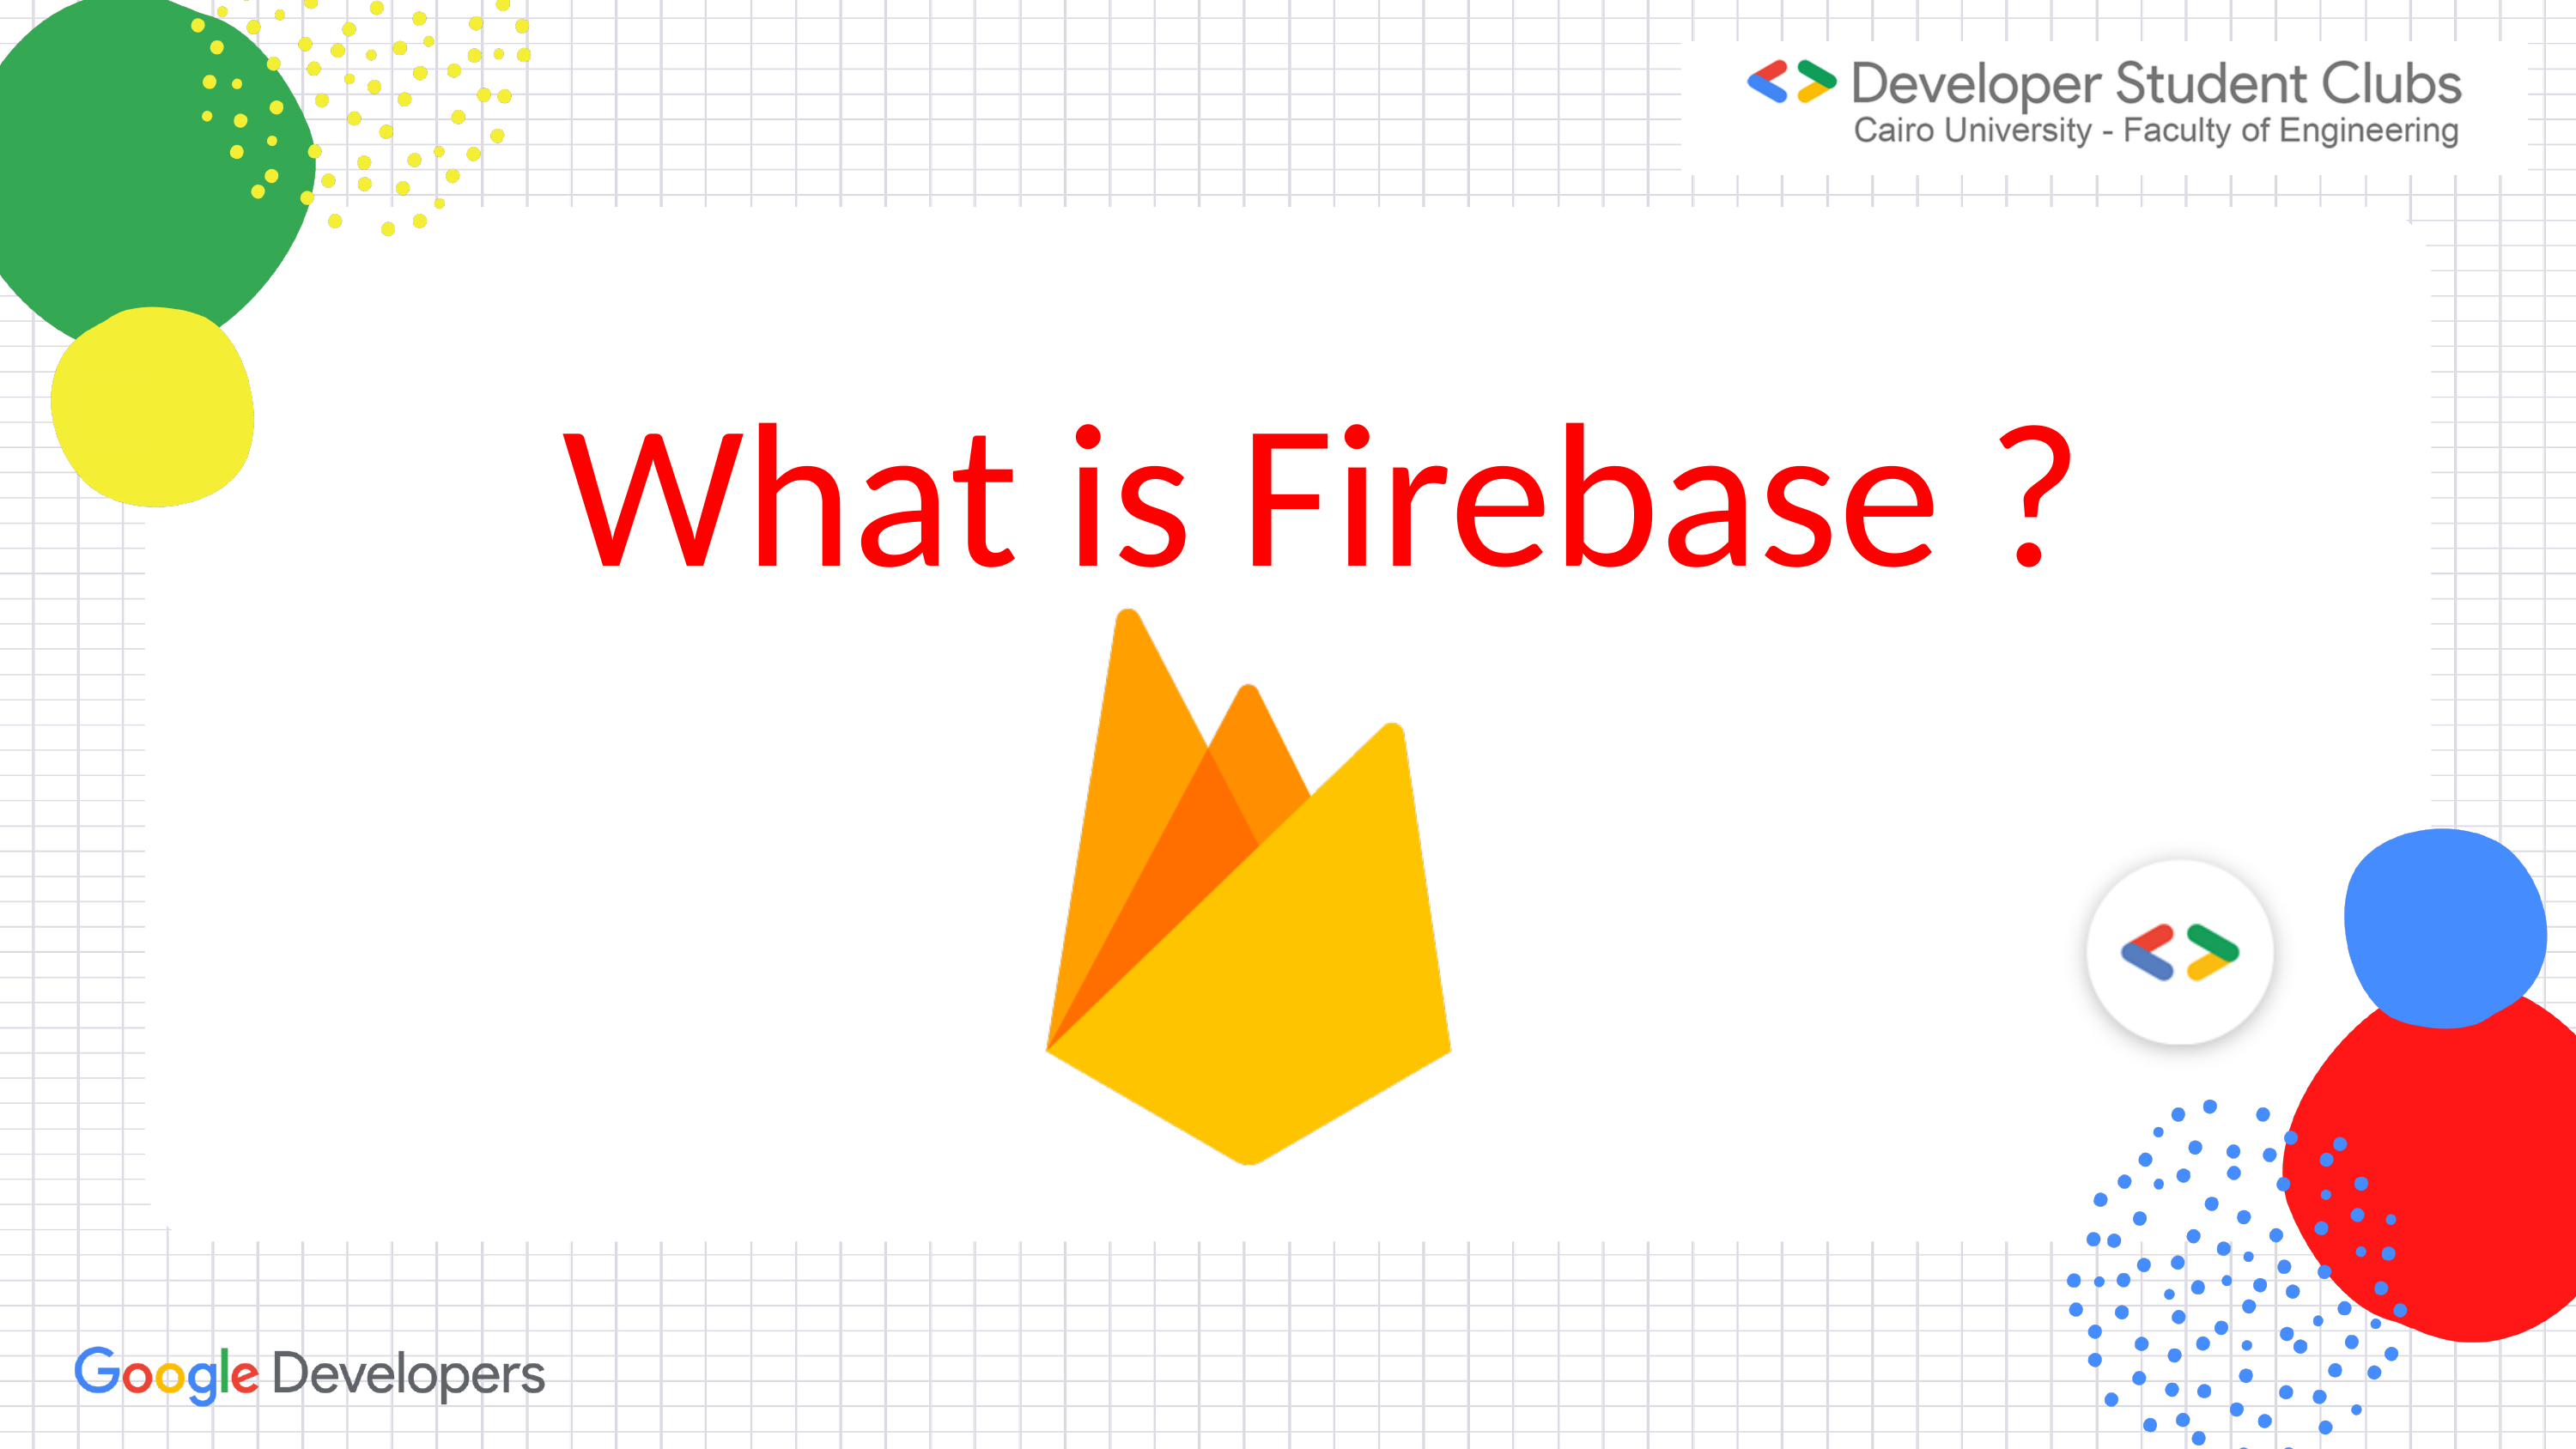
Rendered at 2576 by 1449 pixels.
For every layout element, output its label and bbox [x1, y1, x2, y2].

text_box [144, 206, 2432, 1242]
picture [0, 0, 2576, 1449]
